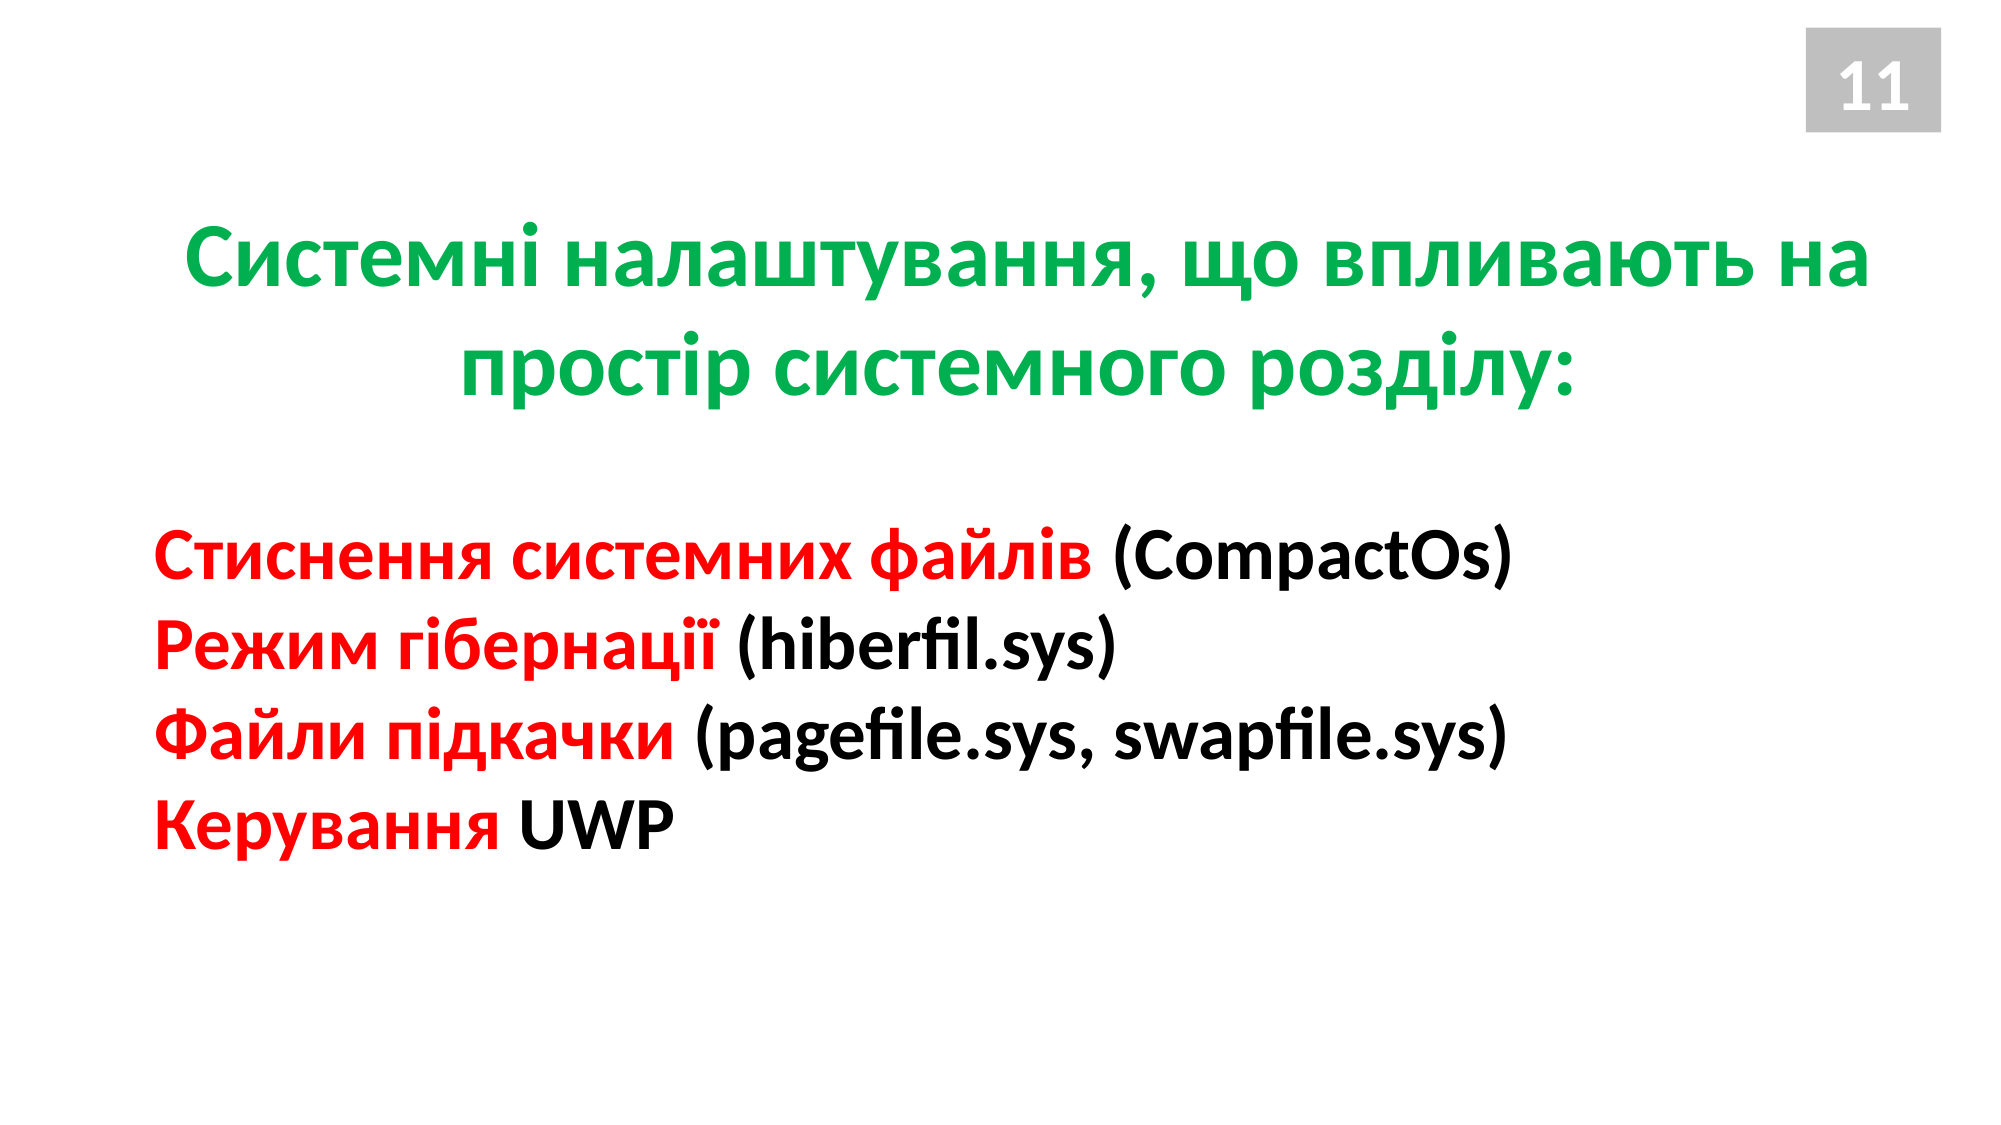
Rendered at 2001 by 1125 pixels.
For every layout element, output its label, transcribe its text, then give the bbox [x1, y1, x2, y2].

text_box Системні налаштування, що впливають на простір системного розділу: Стиснення системних файлів (CompactOs) Режим гібернації (hiberfil.sys) Файли підкачки (pagefile.sys, swapfile.sys) Керування UWP [139, 186, 1920, 872]
text_box 11 [1805, 27, 1942, 133]
